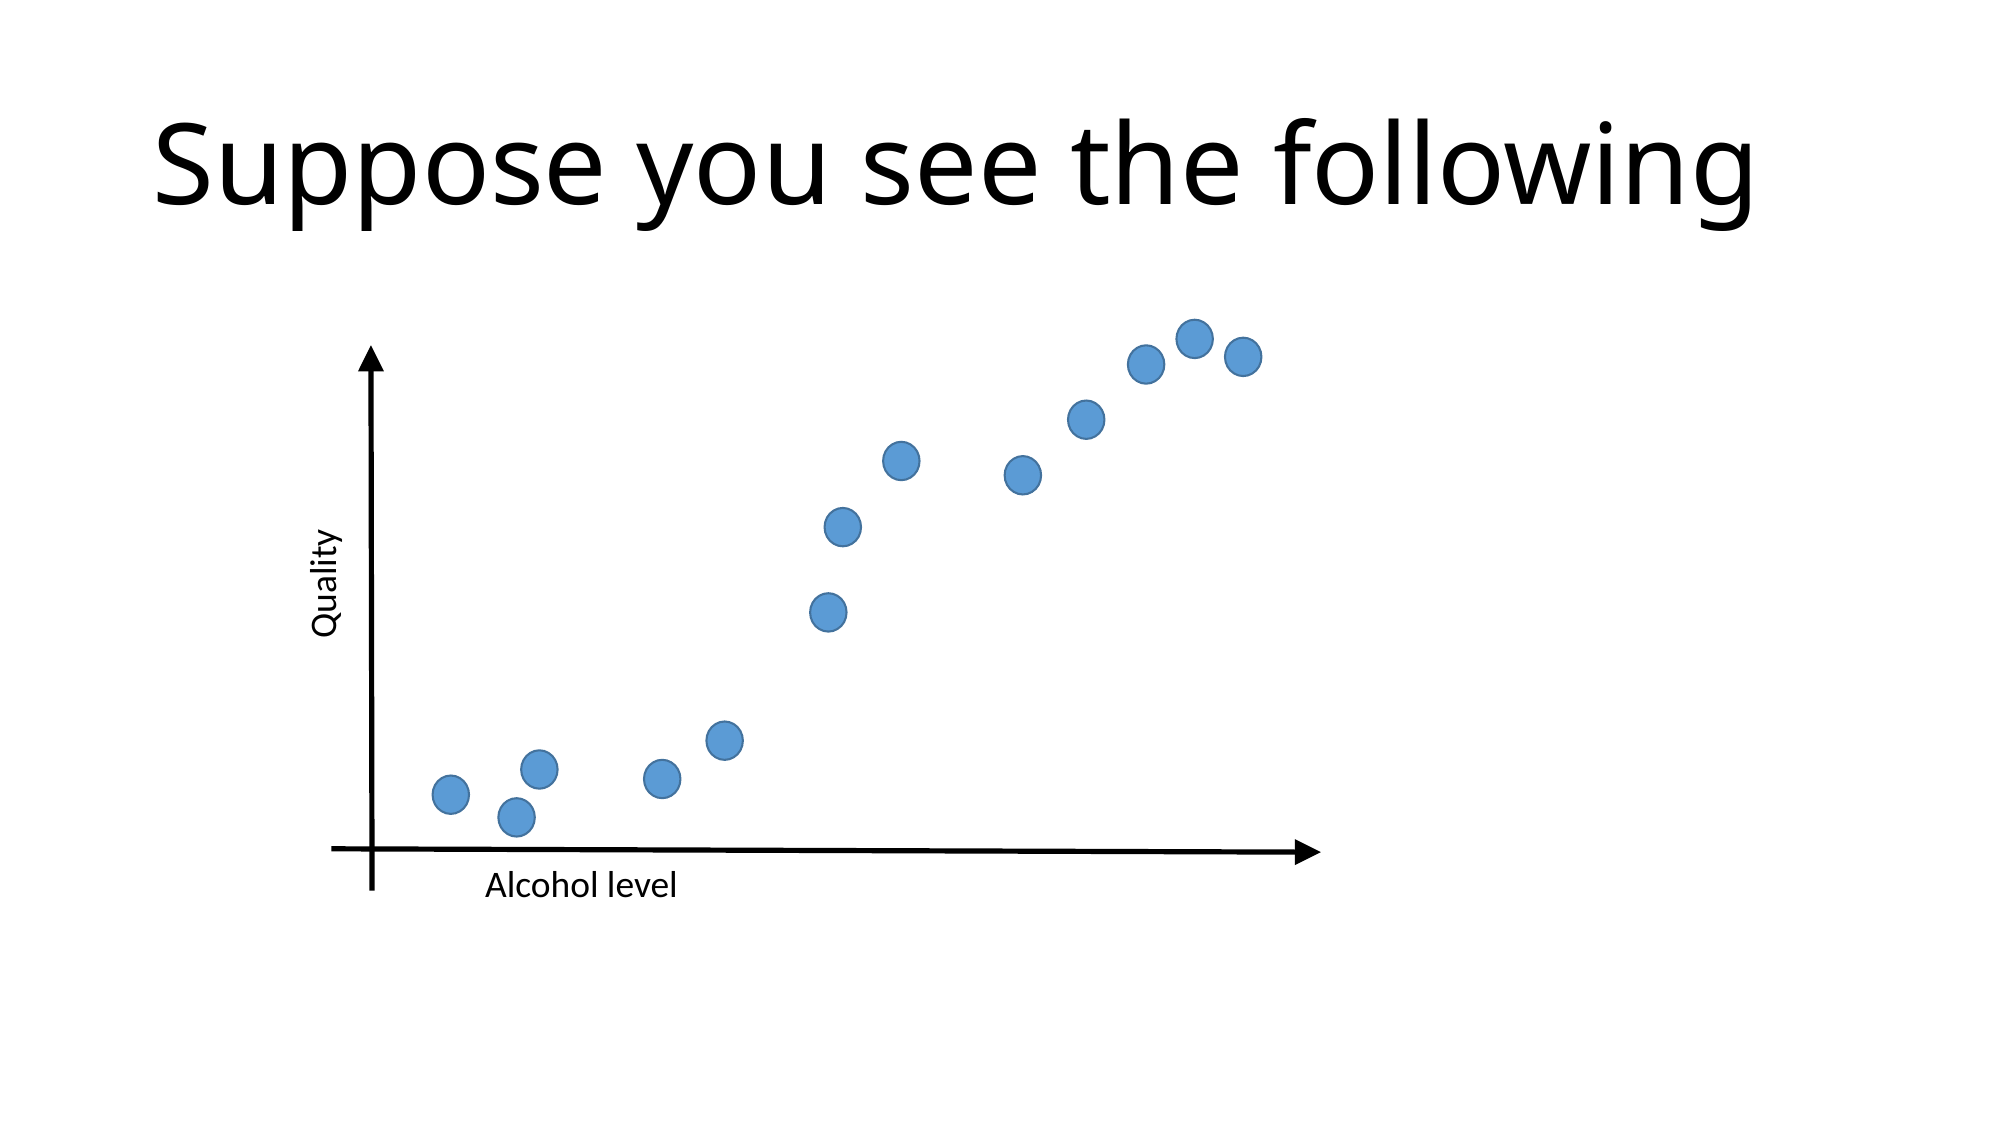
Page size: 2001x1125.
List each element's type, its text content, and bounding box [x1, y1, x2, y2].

text_box [1003, 455, 1043, 496]
text_box Quality [291, 514, 351, 654]
text_box [642, 758, 682, 800]
text_box [520, 749, 559, 790]
text_box [1175, 318, 1214, 360]
text_box [823, 506, 863, 548]
text_box [882, 440, 921, 482]
text_box [1066, 399, 1106, 440]
text_box [431, 774, 471, 815]
text_box [497, 797, 536, 838]
text_box [1223, 336, 1263, 378]
text_box Alcohol level [470, 853, 693, 912]
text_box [331, 848, 1321, 853]
text_box [809, 592, 848, 633]
text_box [1126, 344, 1166, 385]
title Suppose you see the following [137, 59, 1863, 278]
text_box [705, 720, 744, 761]
